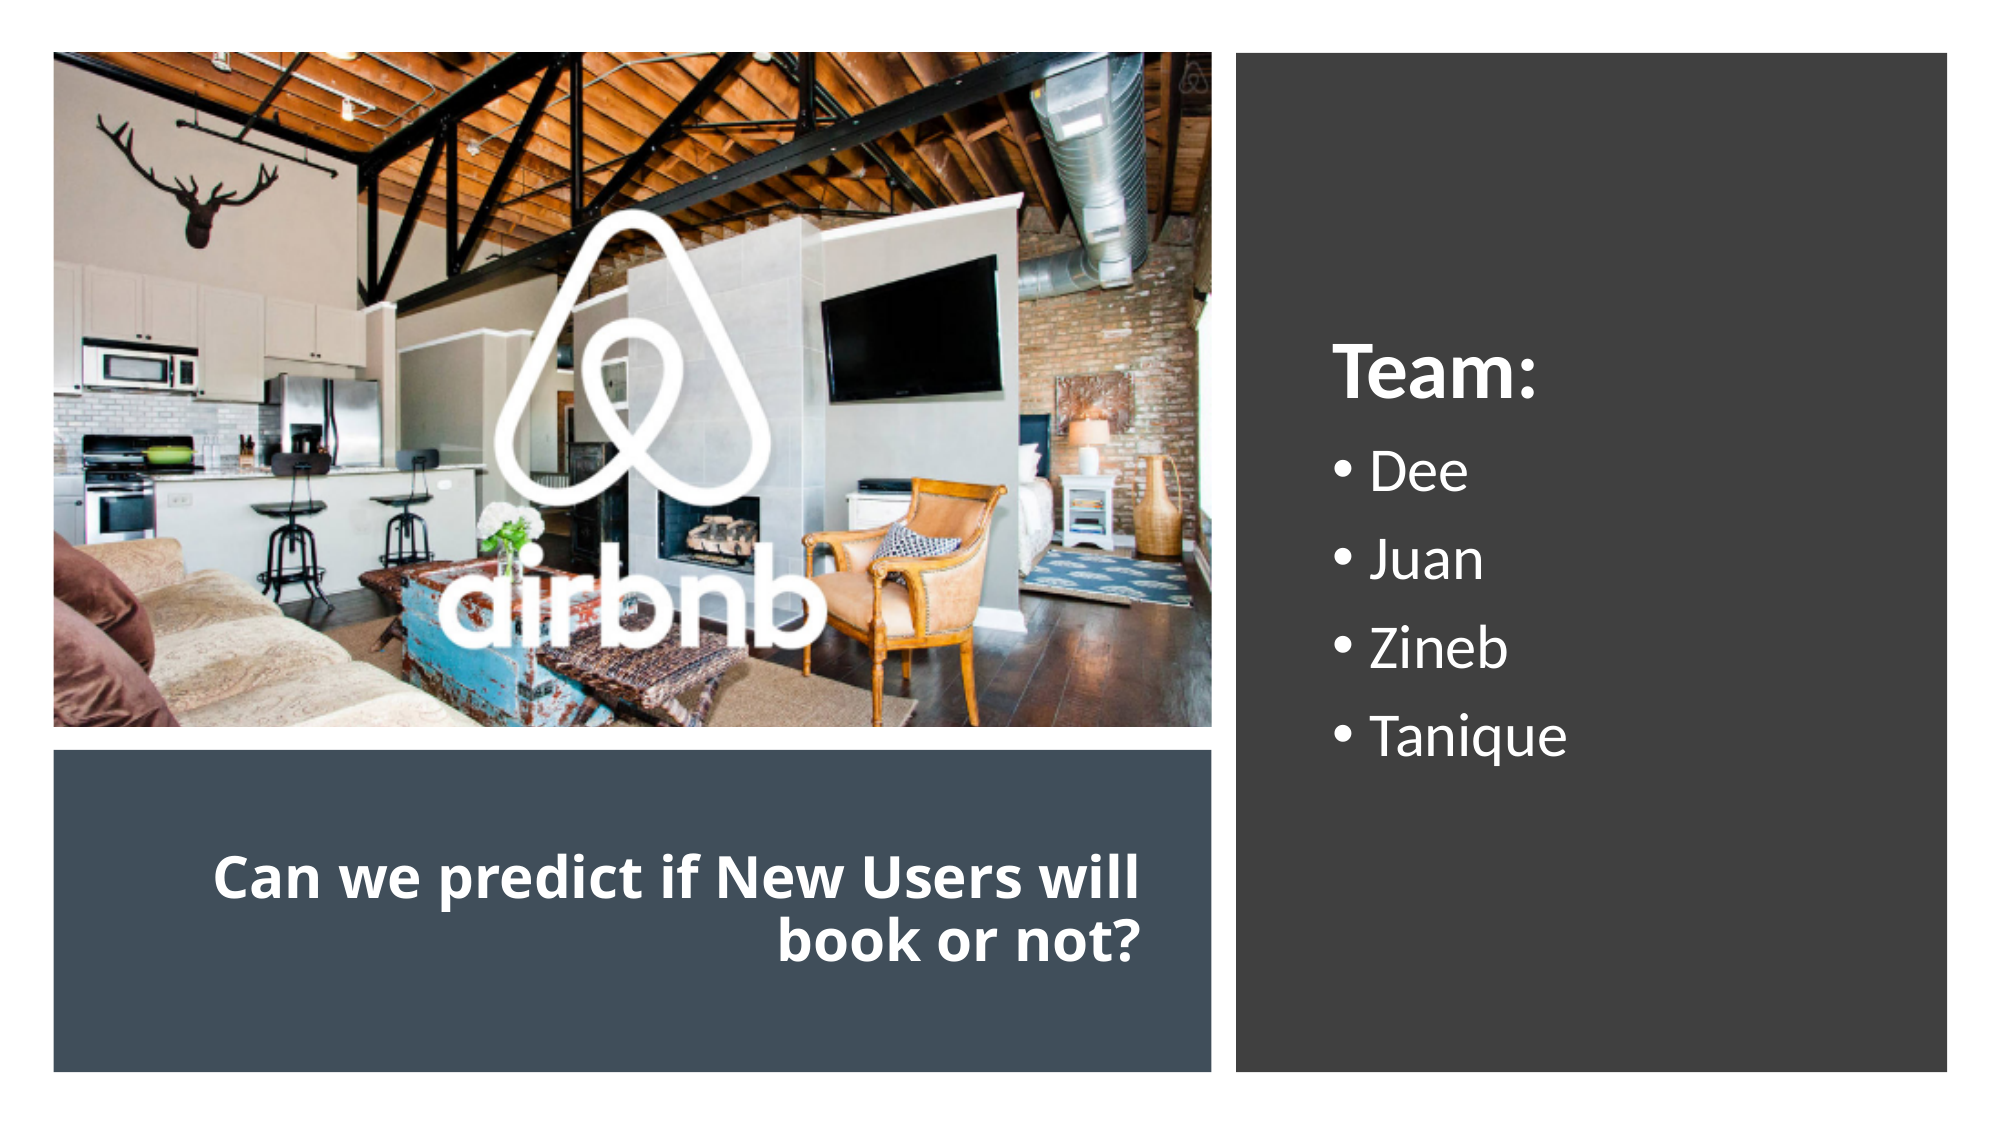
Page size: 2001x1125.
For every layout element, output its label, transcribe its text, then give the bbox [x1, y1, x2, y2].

text_box [1235, 52, 1948, 1073]
text_box [53, 749, 1212, 1073]
picture [53, 52, 1212, 727]
list Team: Dee Juan Zineb Tanique [1317, 150, 1879, 947]
title Can we predict if New Users will book or not? [74, 777, 1157, 1045]
